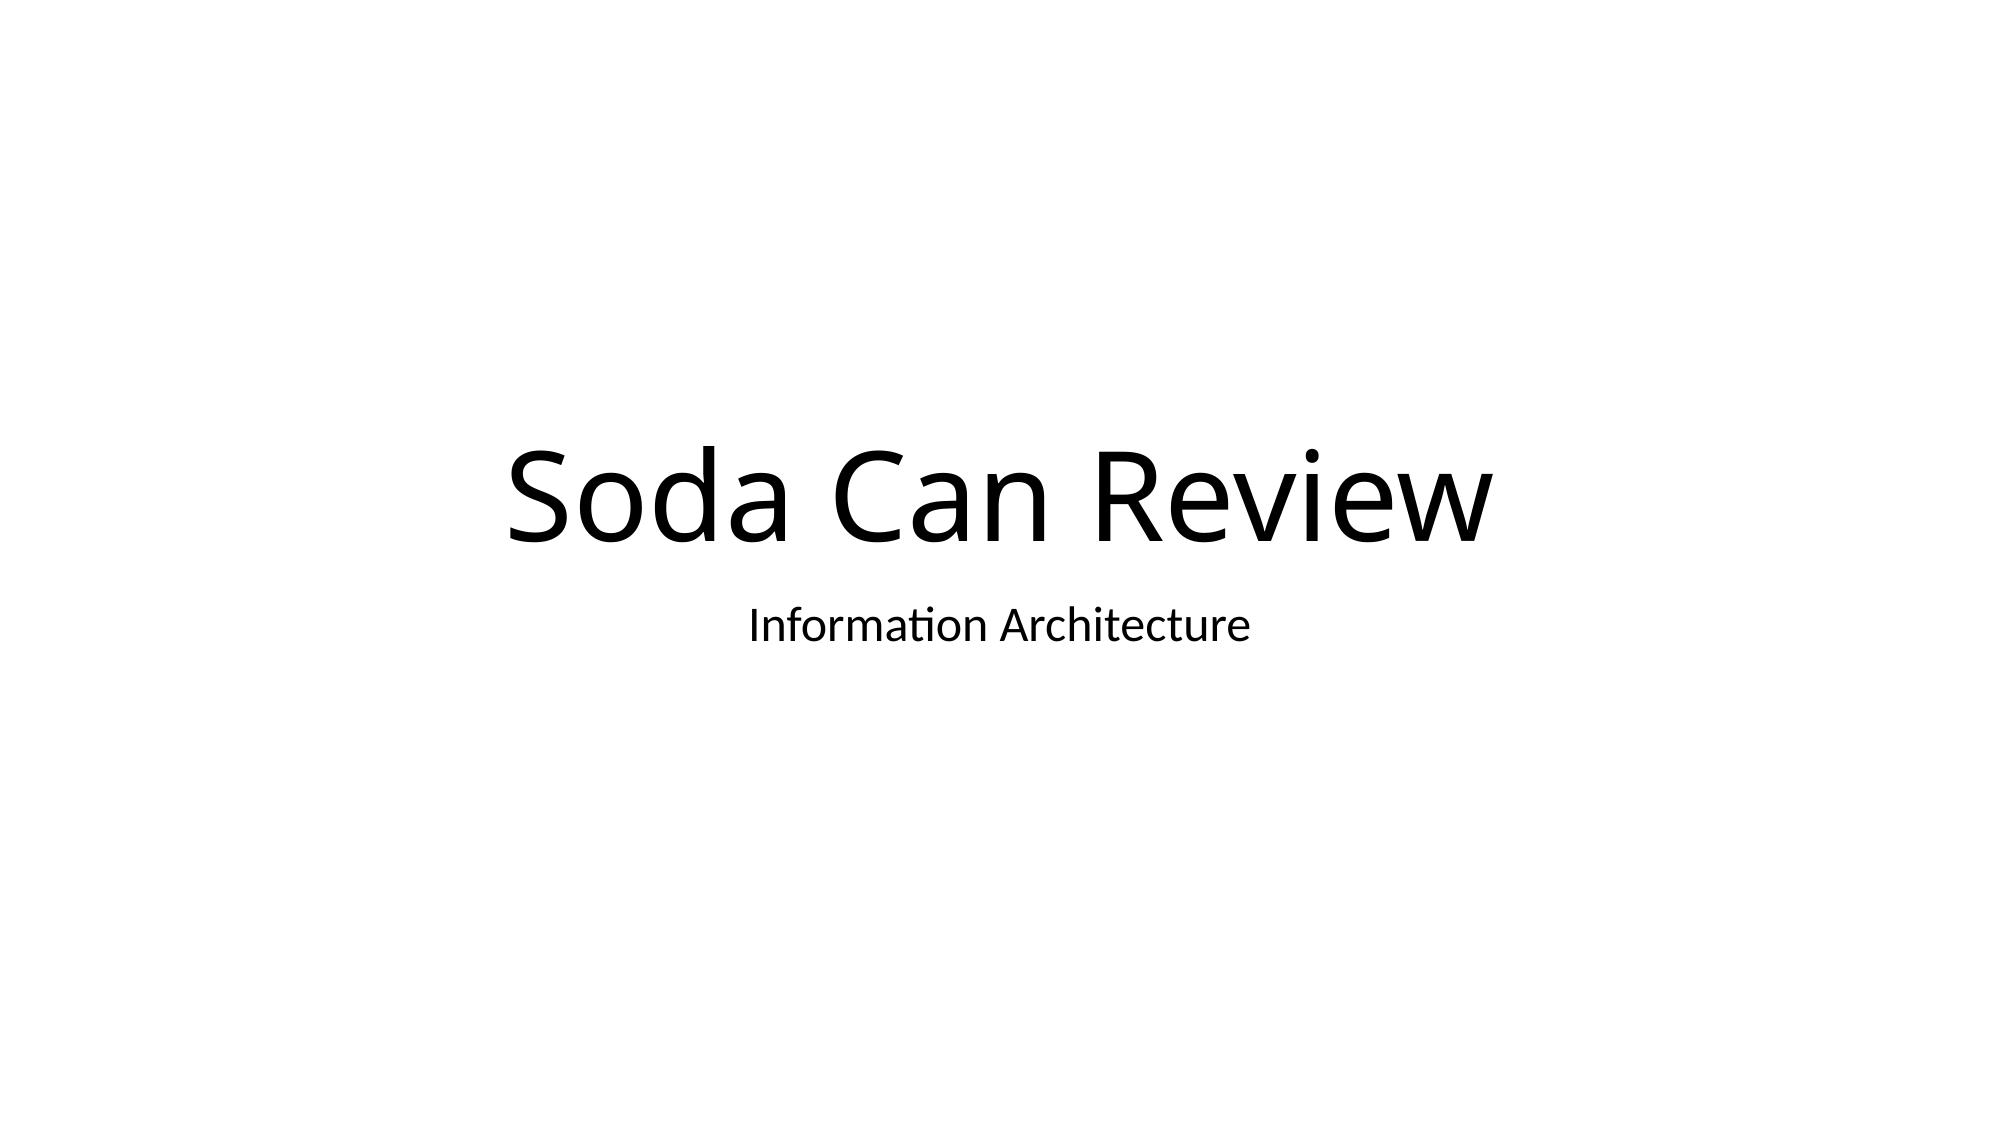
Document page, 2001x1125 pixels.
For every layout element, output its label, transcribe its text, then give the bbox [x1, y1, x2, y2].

title Soda Can Review [249, 184, 1750, 576]
subtitle Information Architecture [249, 590, 1750, 863]
